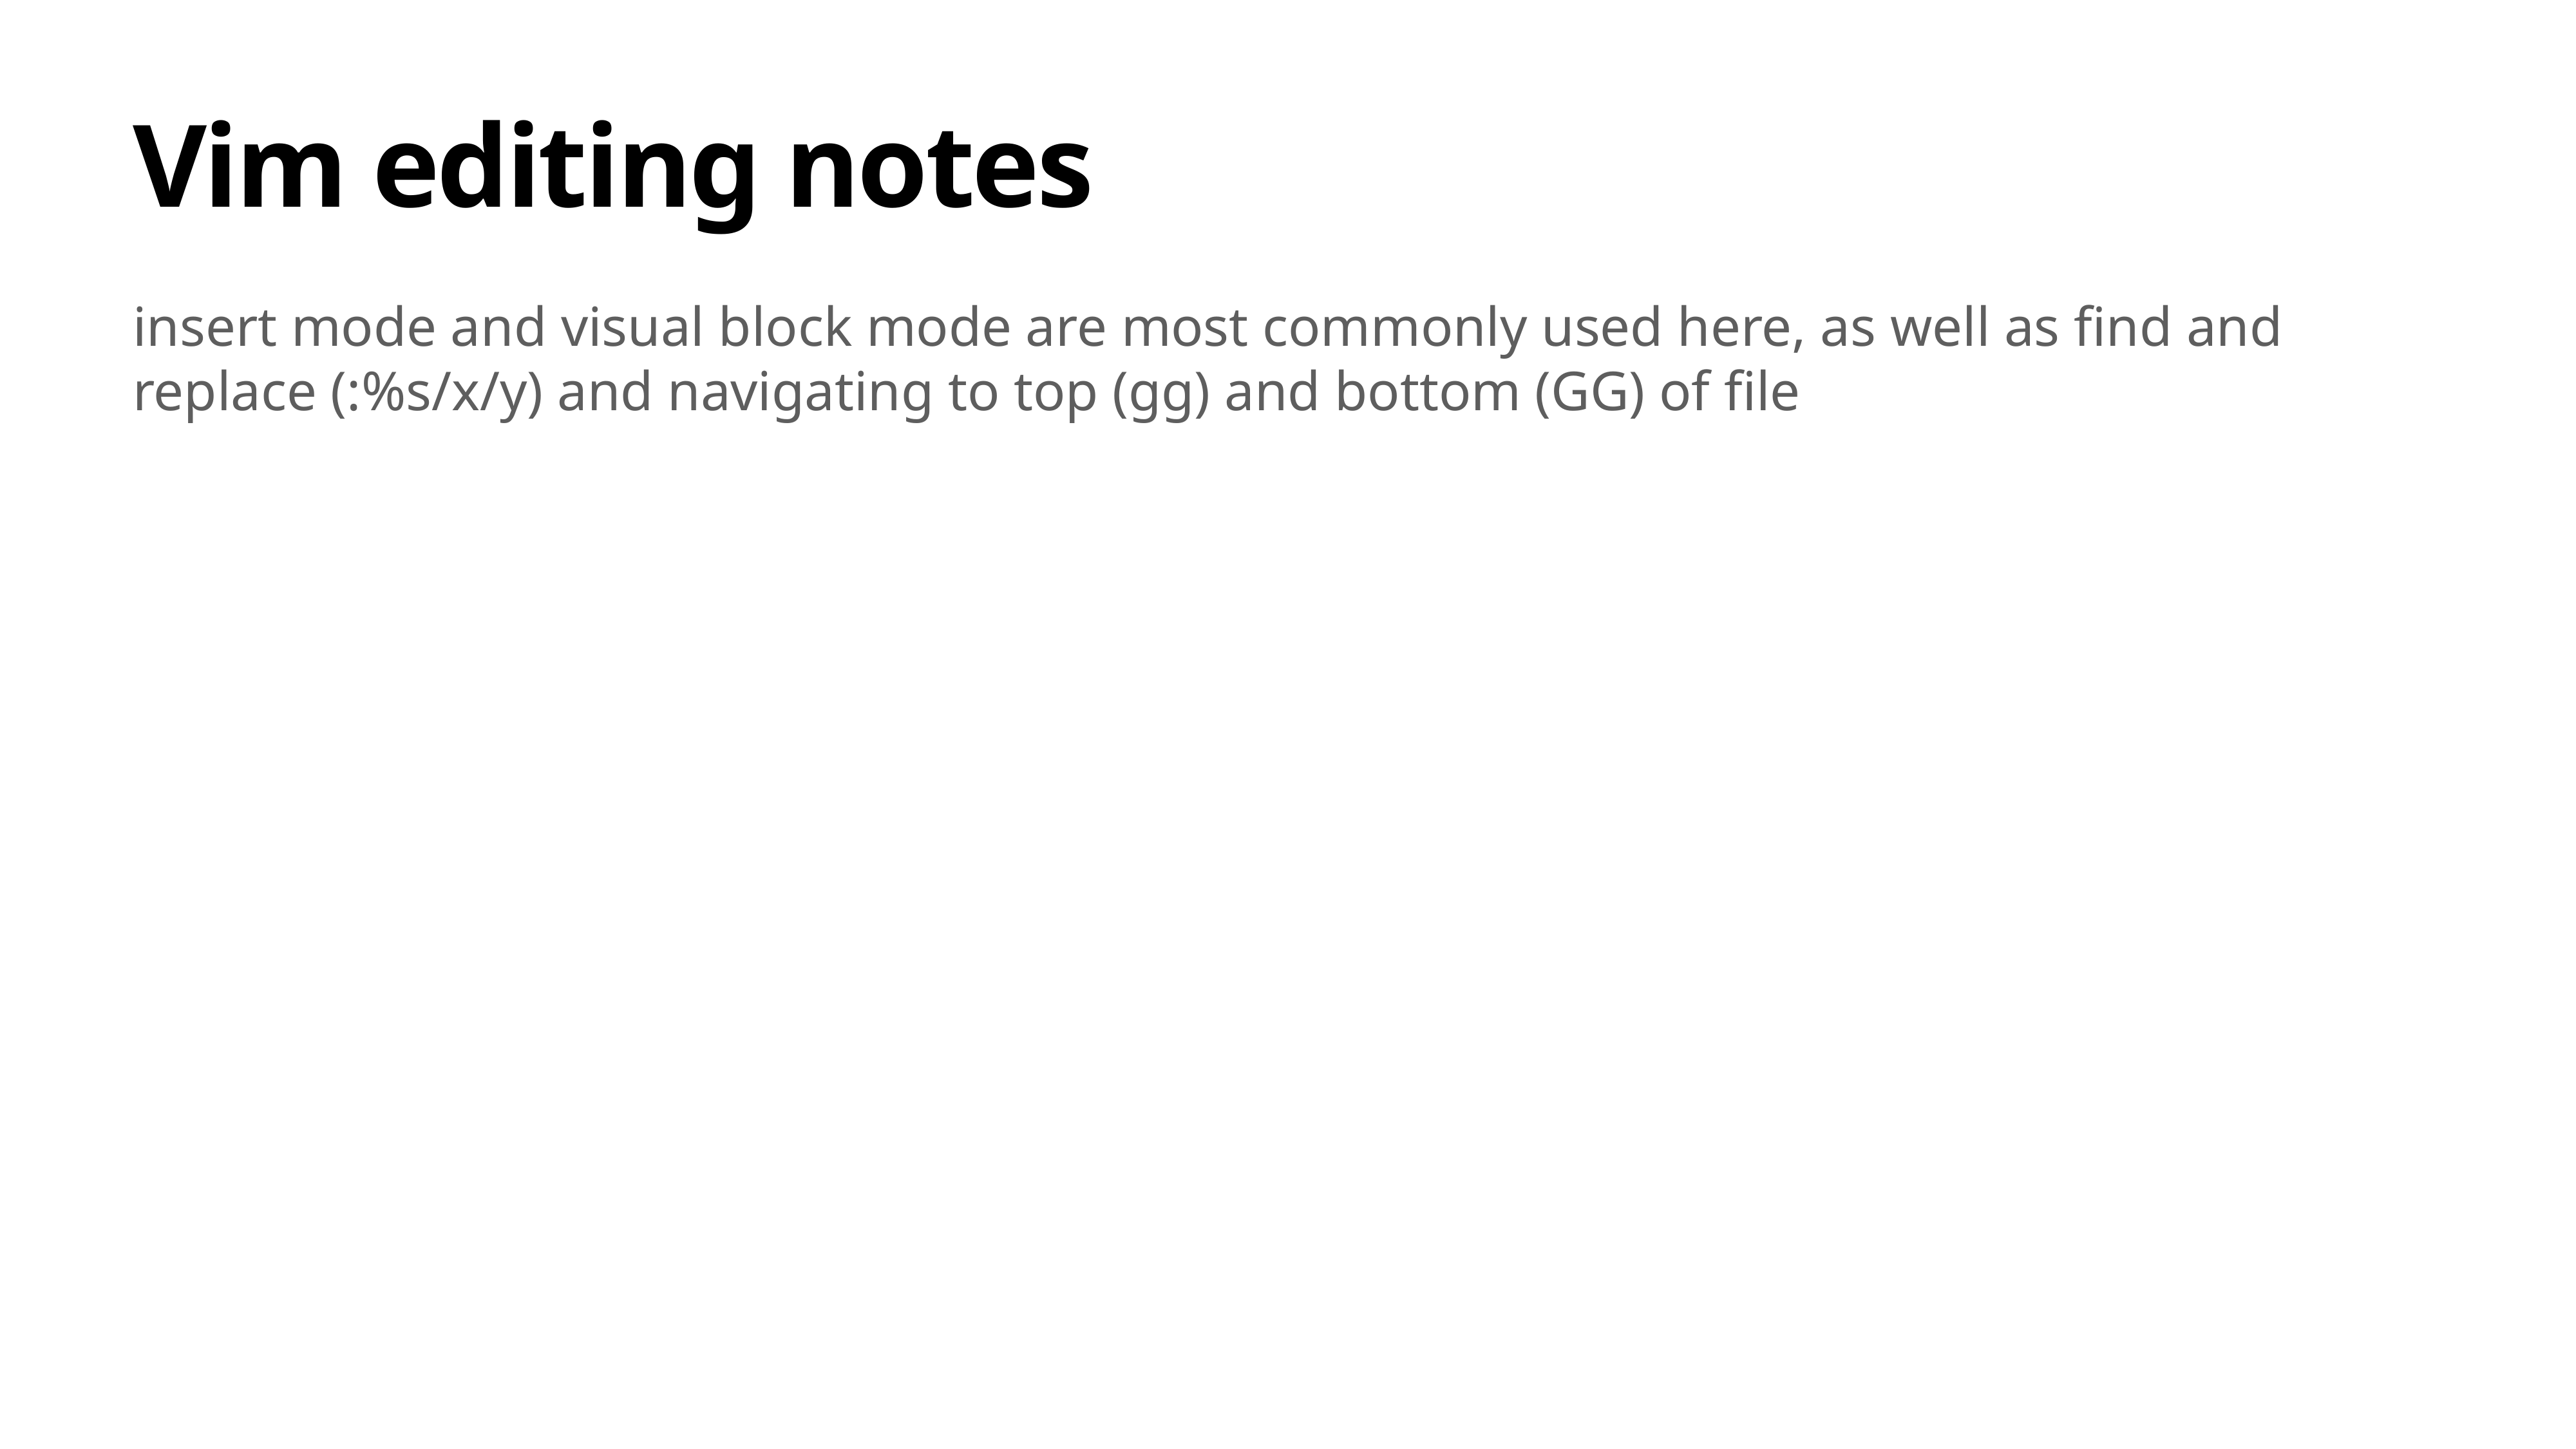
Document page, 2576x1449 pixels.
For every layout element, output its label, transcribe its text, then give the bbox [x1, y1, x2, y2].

title Vim editing notes [127, 113, 2449, 287]
text_box insert mode and visual block mode are most commonly used here, as well as find and replace (:%s/x/y) and navigating to top (gg) and bottom (GG) of file [127, 287, 2449, 427]
